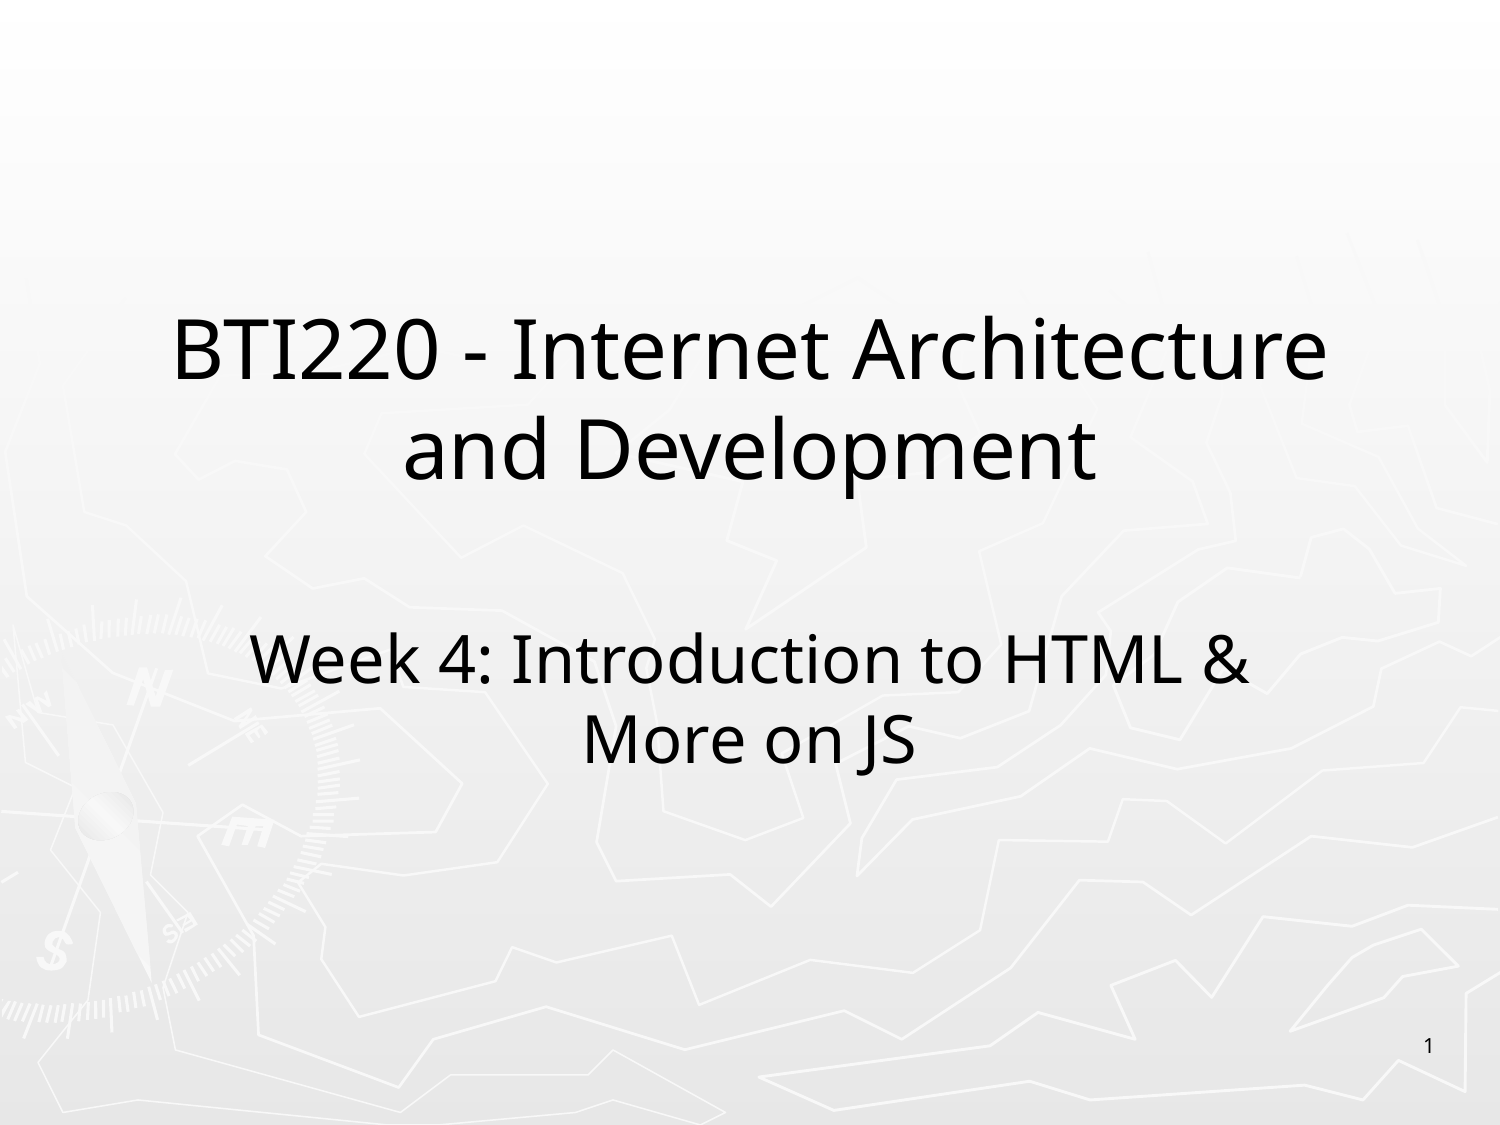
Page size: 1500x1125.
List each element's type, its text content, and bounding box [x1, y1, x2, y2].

subtitle Week 4: Introduction to HTML & More on JS [225, 609, 1275, 894]
slide_number 1 [1074, 1025, 1450, 1100]
title BTI220 - Internet Architecture and Development [112, 290, 1388, 504]
